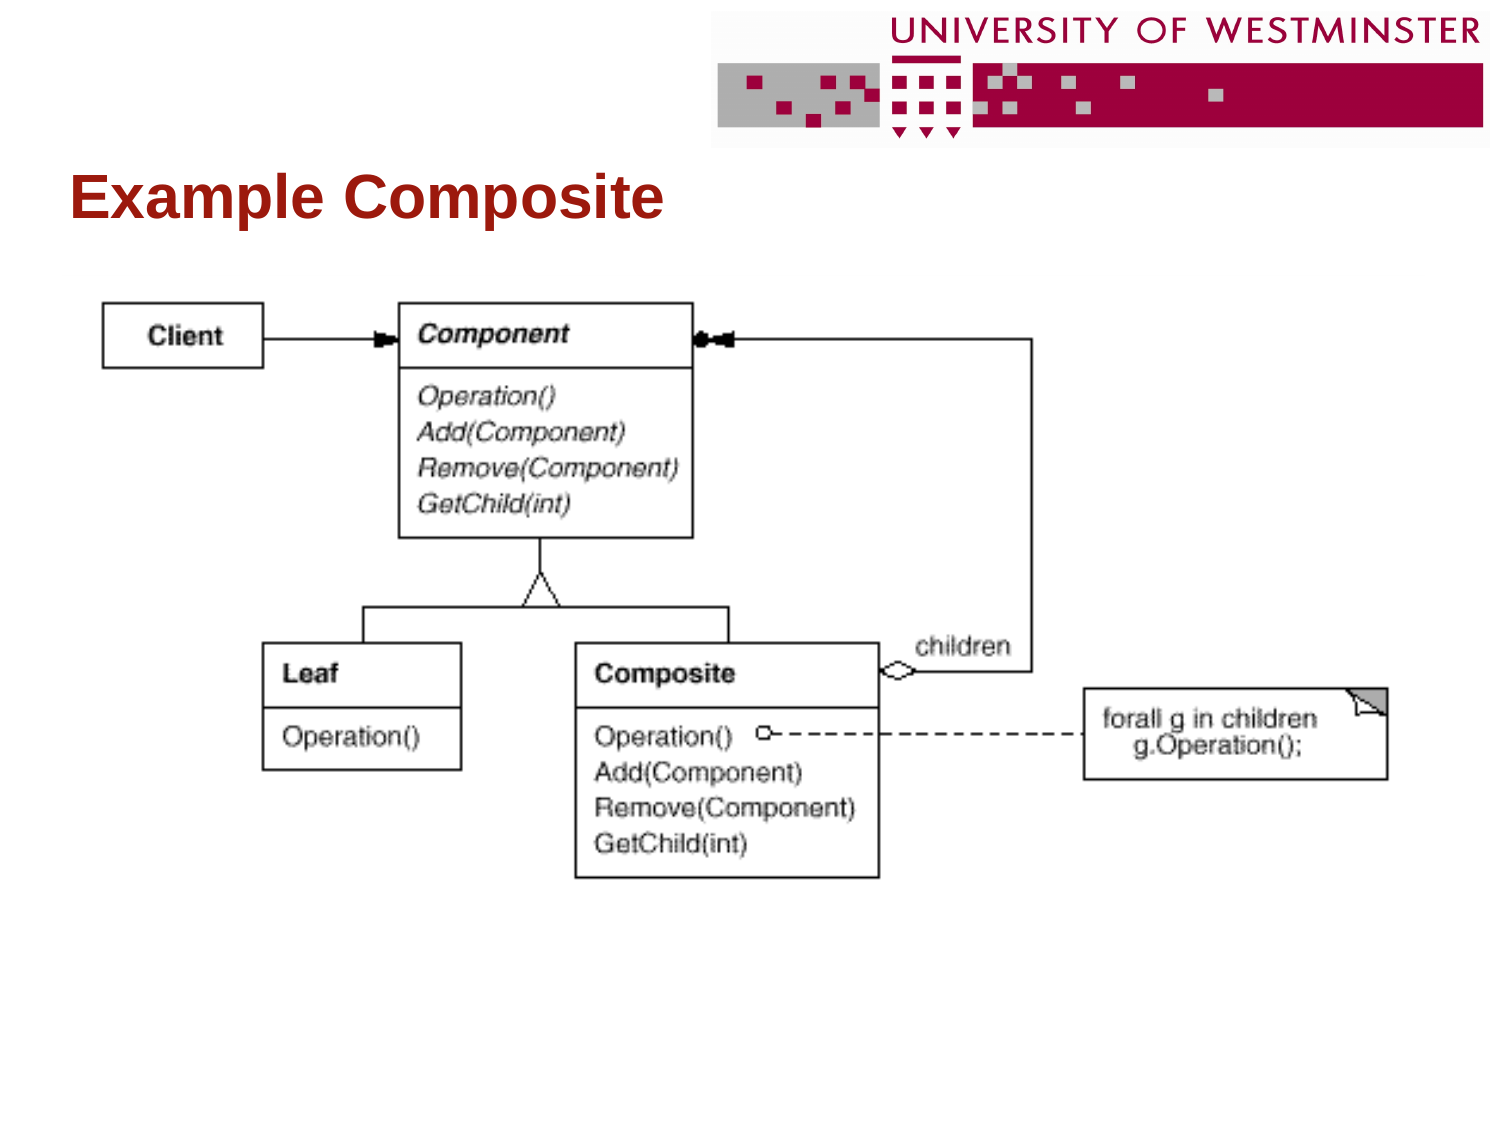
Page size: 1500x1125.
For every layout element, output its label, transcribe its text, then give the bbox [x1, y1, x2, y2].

picture [711, 11, 1490, 148]
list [62, 274, 1426, 889]
title Example Composite [53, 148, 1448, 257]
